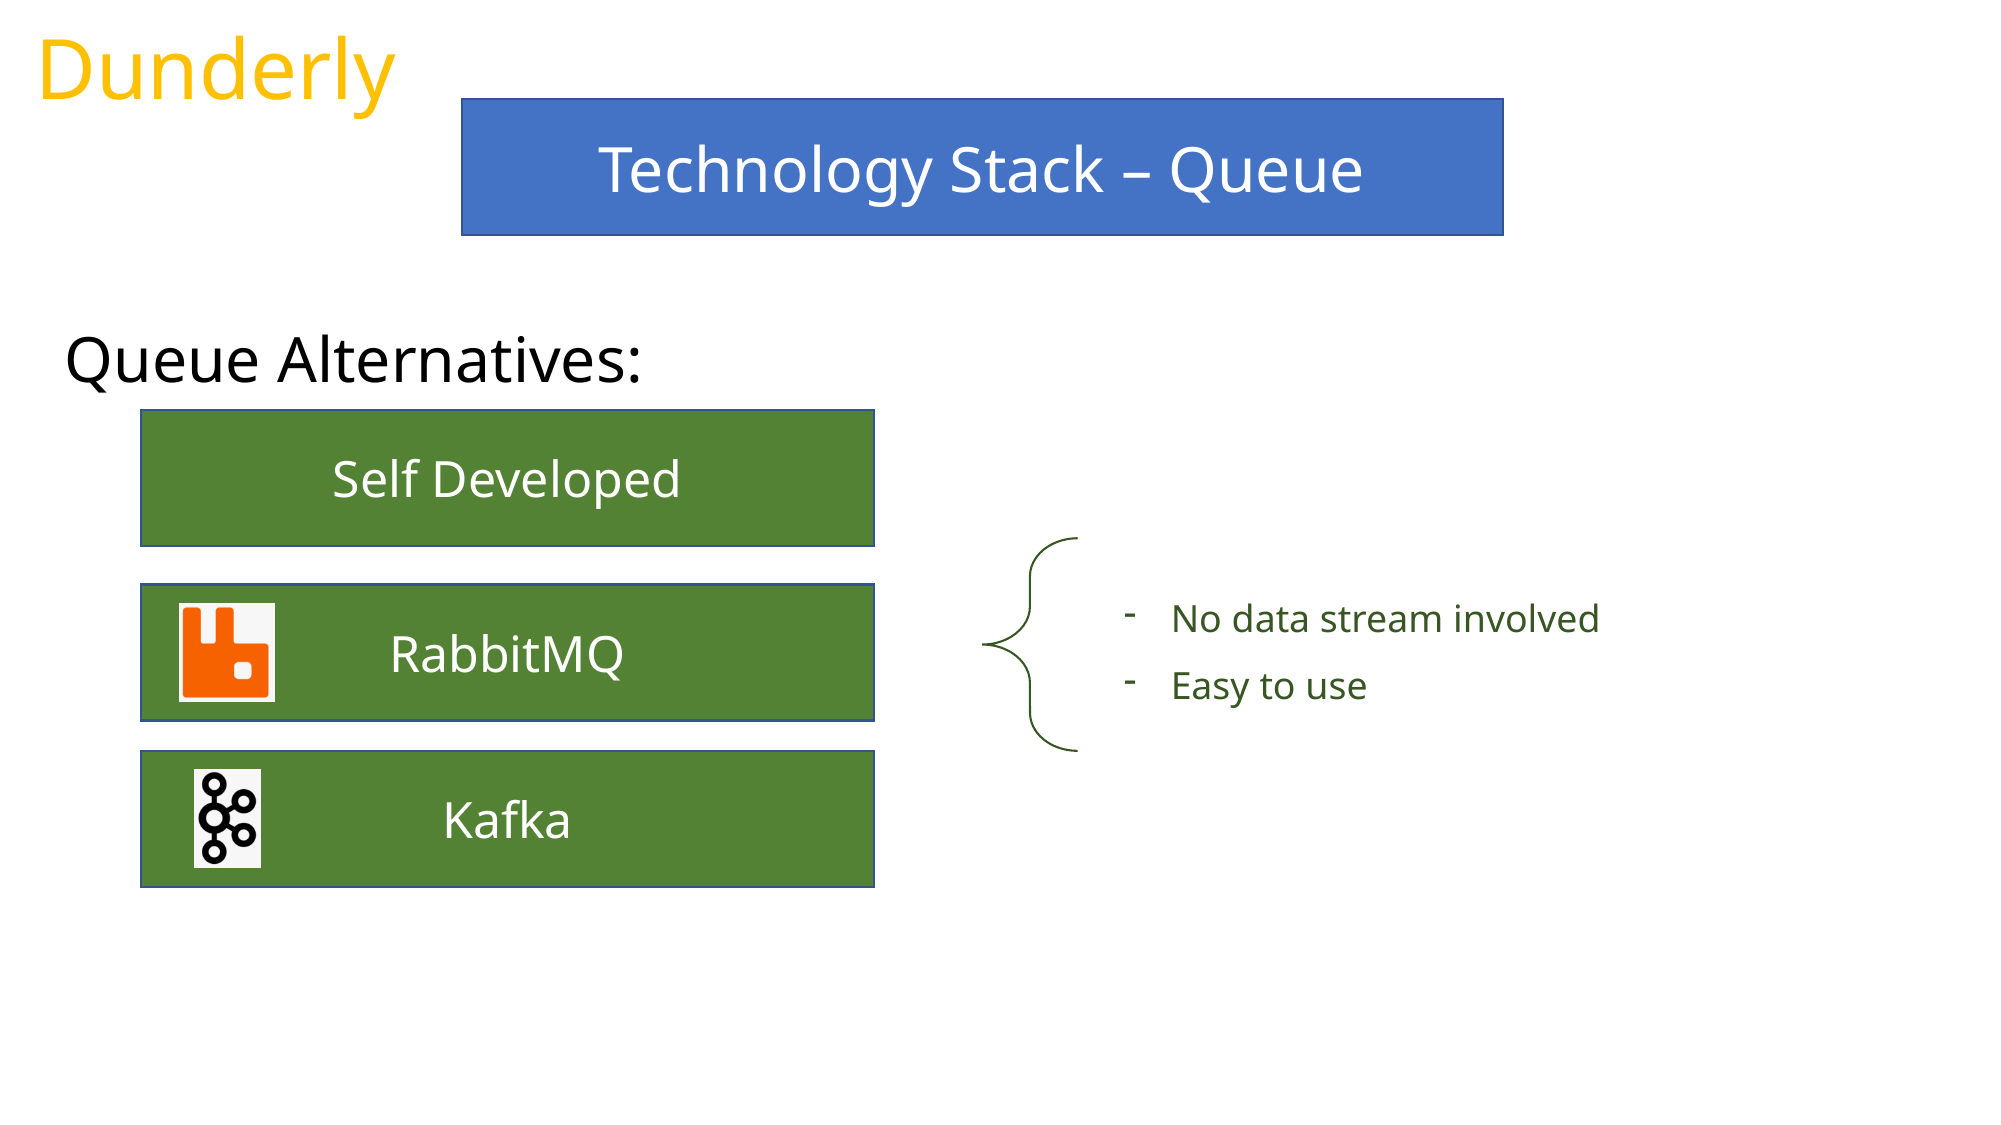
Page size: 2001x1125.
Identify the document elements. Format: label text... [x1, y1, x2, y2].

text_box RabbitMQ [140, 583, 875, 722]
picture [194, 769, 261, 868]
text_box Technology Stack – Queue [461, 98, 1504, 236]
text_box Dunderly [20, 8, 434, 124]
text_box Queue Alternatives: [49, 238, 1321, 403]
picture [179, 603, 275, 702]
text_box Kafka [140, 750, 875, 888]
text_box No data stream involved Easy to use [1109, 565, 1664, 715]
text_box Self Developed [140, 409, 875, 547]
text_box [982, 537, 1078, 752]
